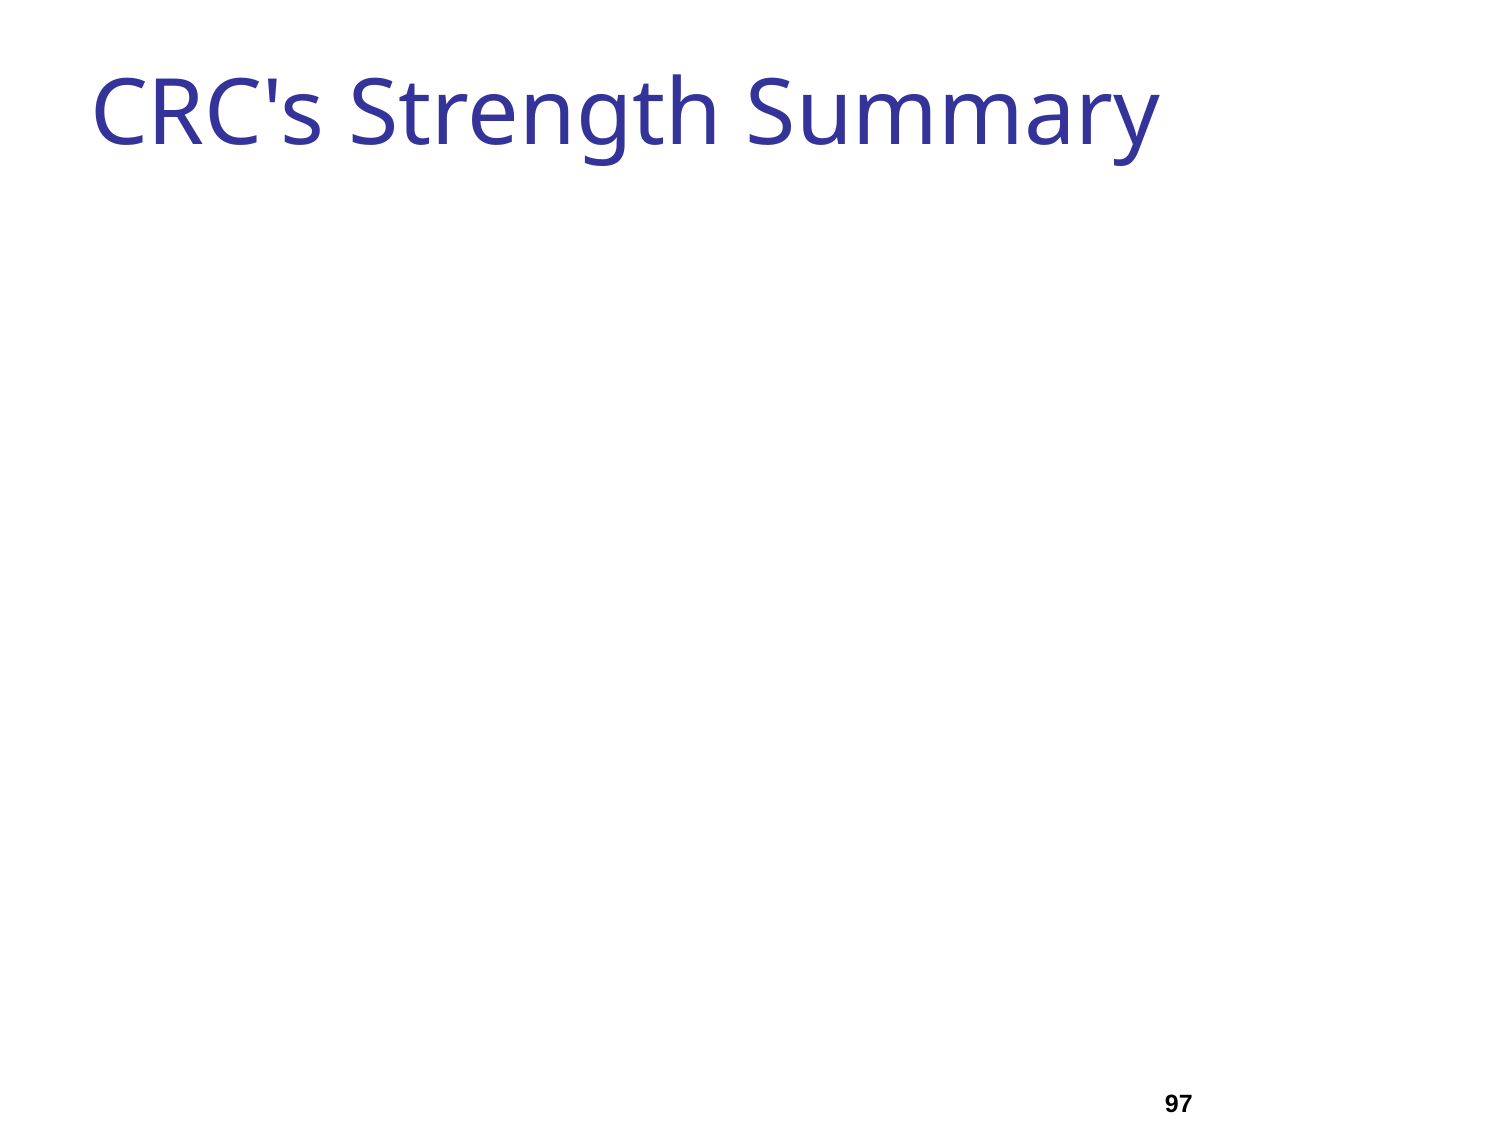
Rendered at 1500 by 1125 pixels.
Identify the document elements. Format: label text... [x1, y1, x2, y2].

title CRC's Strength Summary [75, 45, 1425, 233]
slide_number 97 [1149, 1046, 1500, 1125]
